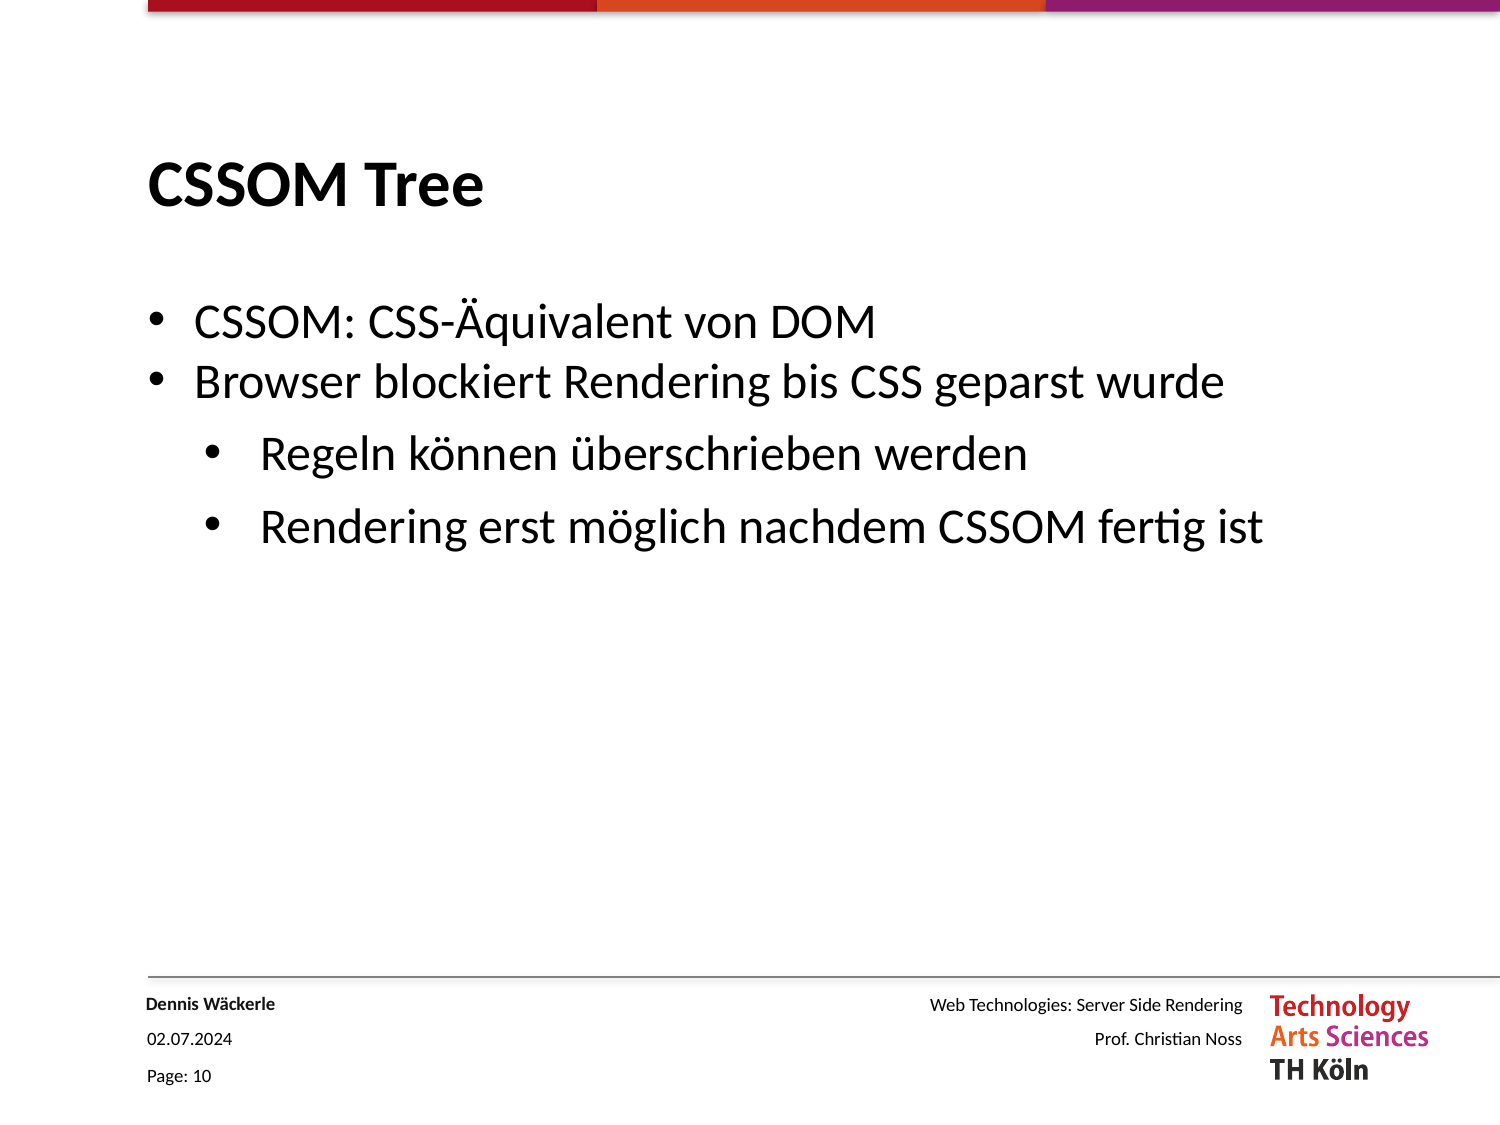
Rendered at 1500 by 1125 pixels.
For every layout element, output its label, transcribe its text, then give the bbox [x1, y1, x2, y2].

list CSSOM: CSS-Äquivalent von DOM Browser blockiert Rendering bis CSS geparst wurde Regeln können überschrieben werden Rendering erst möglich nachdem CSSOM fertig ist [147, 288, 1472, 946]
title CSSOM Tree [148, 118, 1471, 263]
